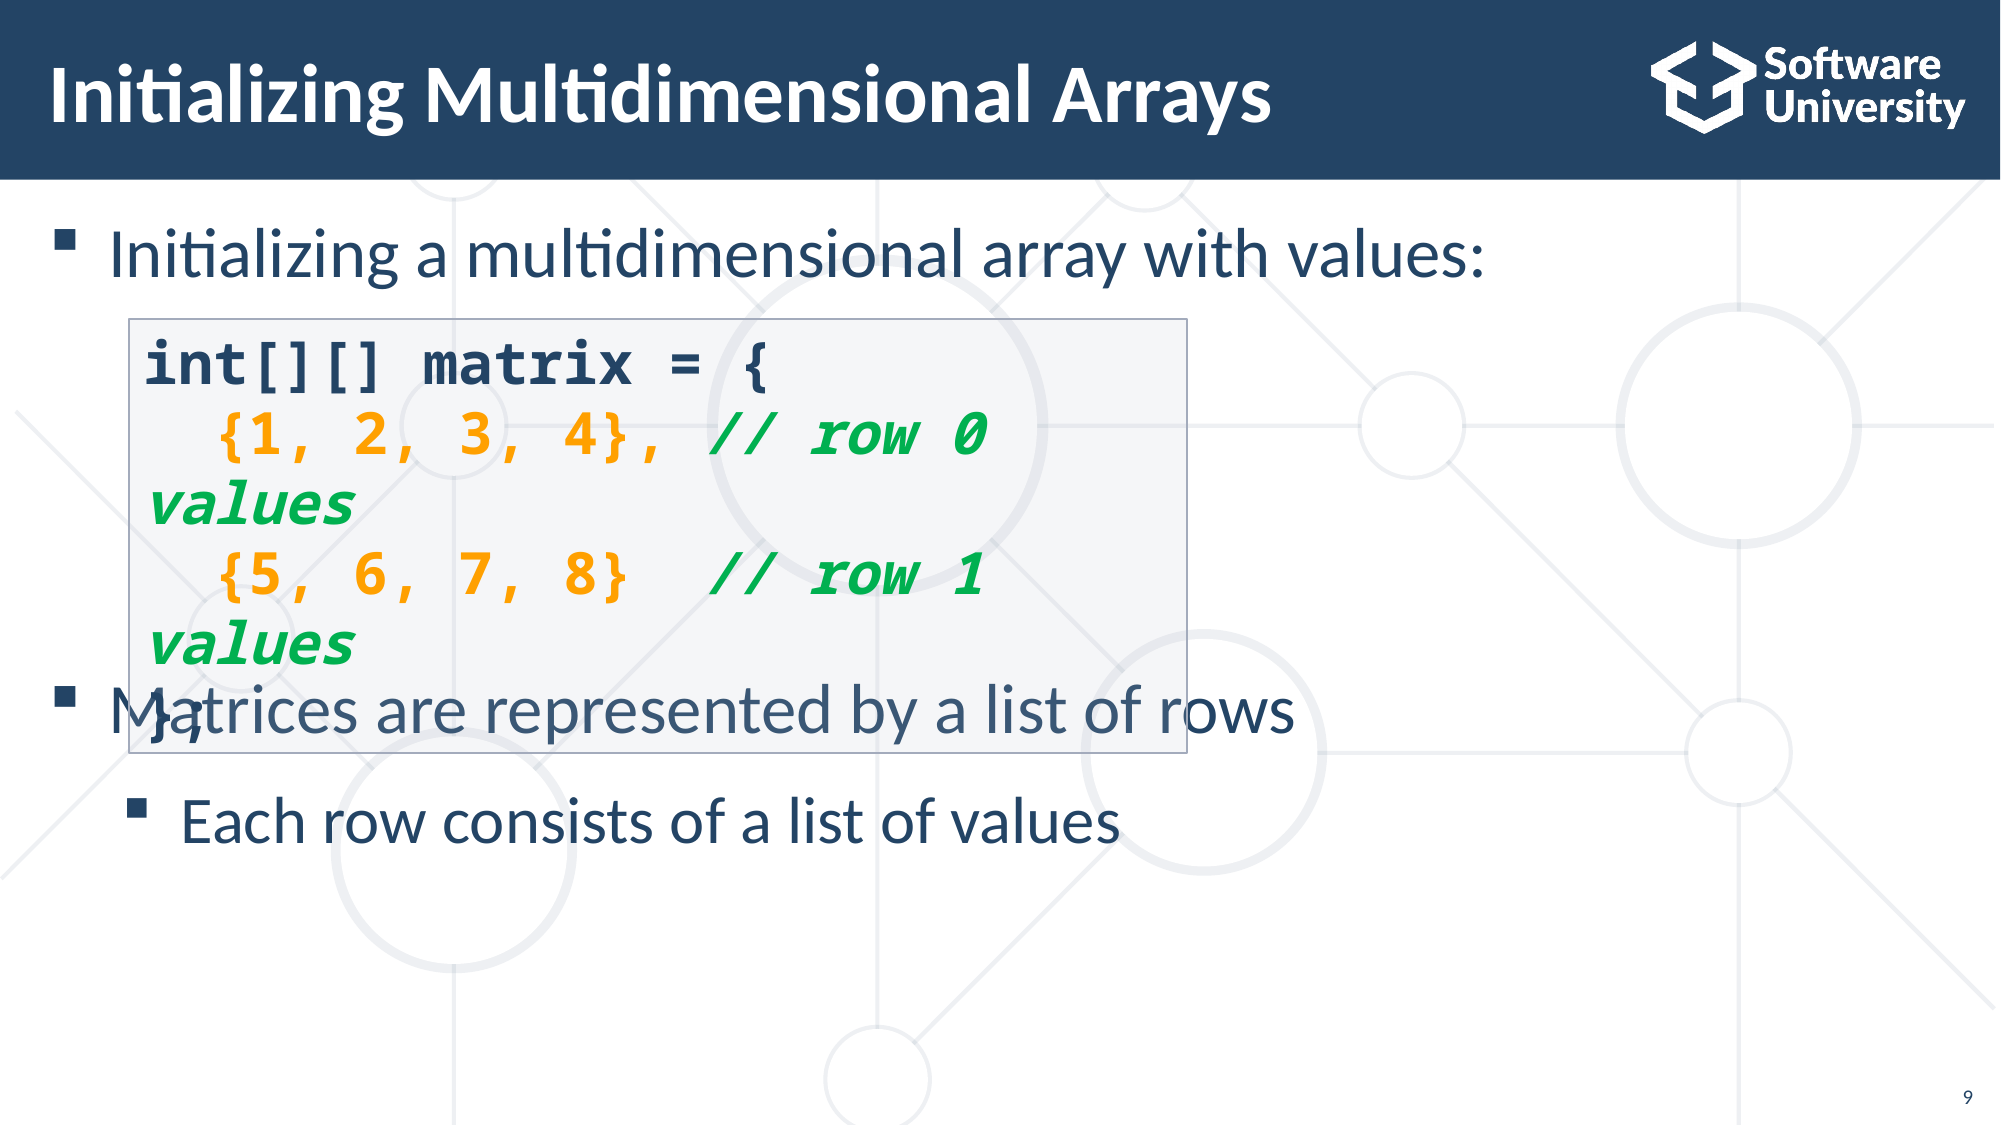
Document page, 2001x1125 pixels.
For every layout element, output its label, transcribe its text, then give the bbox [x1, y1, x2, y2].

text_box int[][] matrix = { {1, 2, 3, 4}, // row 0 values {5, 6, 7, 8} // row 1 values }; [128, 318, 1188, 754]
slide_number 9 [1927, 1067, 1989, 1117]
picture [1651, 41, 1966, 134]
title Initializing Multidimensional Arrays [31, 16, 1625, 162]
list Initializing a multidimensional array with values: Matrices are represented by a list of rows Each row consists of a list of values [31, 196, 1970, 1104]
